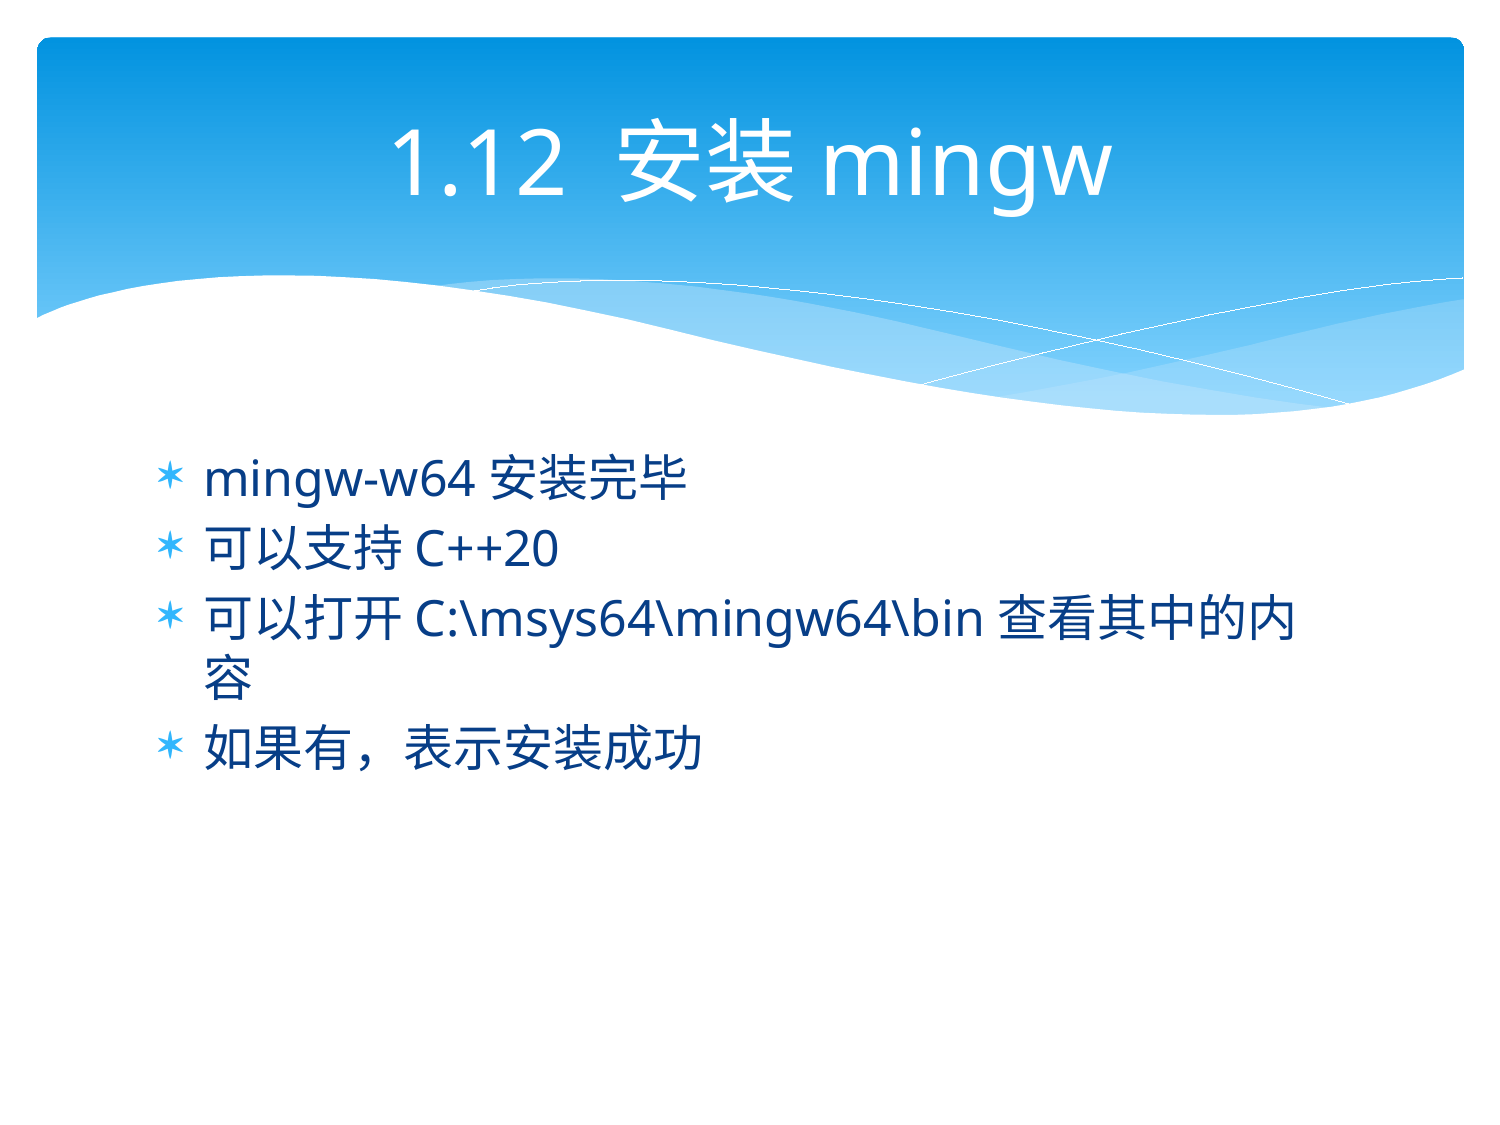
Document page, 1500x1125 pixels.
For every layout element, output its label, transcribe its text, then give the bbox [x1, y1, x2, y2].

list mingw-w64安装完毕 可以支持C++20 可以打开C:\msys64\mingw64\bin查看其中的内容 如果有，表示安装成功 [143, 438, 1359, 1005]
title 1.12 安装mingw [75, 55, 1425, 261]
